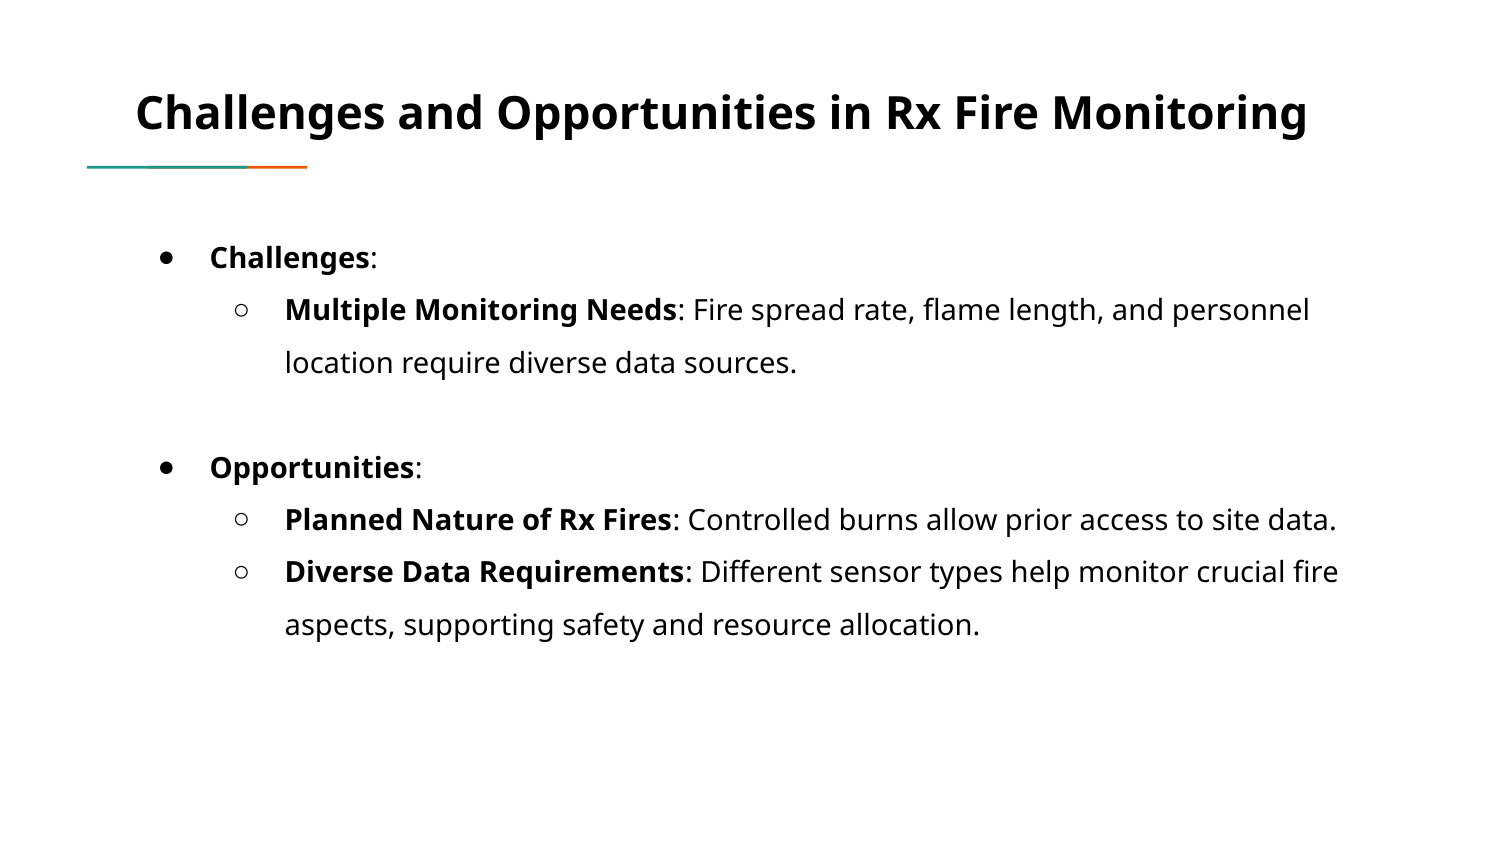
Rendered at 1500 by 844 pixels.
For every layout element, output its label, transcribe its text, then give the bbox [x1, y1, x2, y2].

list Challenges: Multiple Monitoring Needs: Fire spread rate, flame length, and personnel location require diverse data sources. Opportunities: Planned Nature of Rx Fires: Controlled burns allow prior access to site data. Diverse Data Requirements: Different sensor types help monitor crucial fire aspects, supporting safety and resource allocation. [119, 206, 1381, 760]
text_box Challenges and Opportunities in Rx Fire Monitoring [120, 60, 1500, 171]
